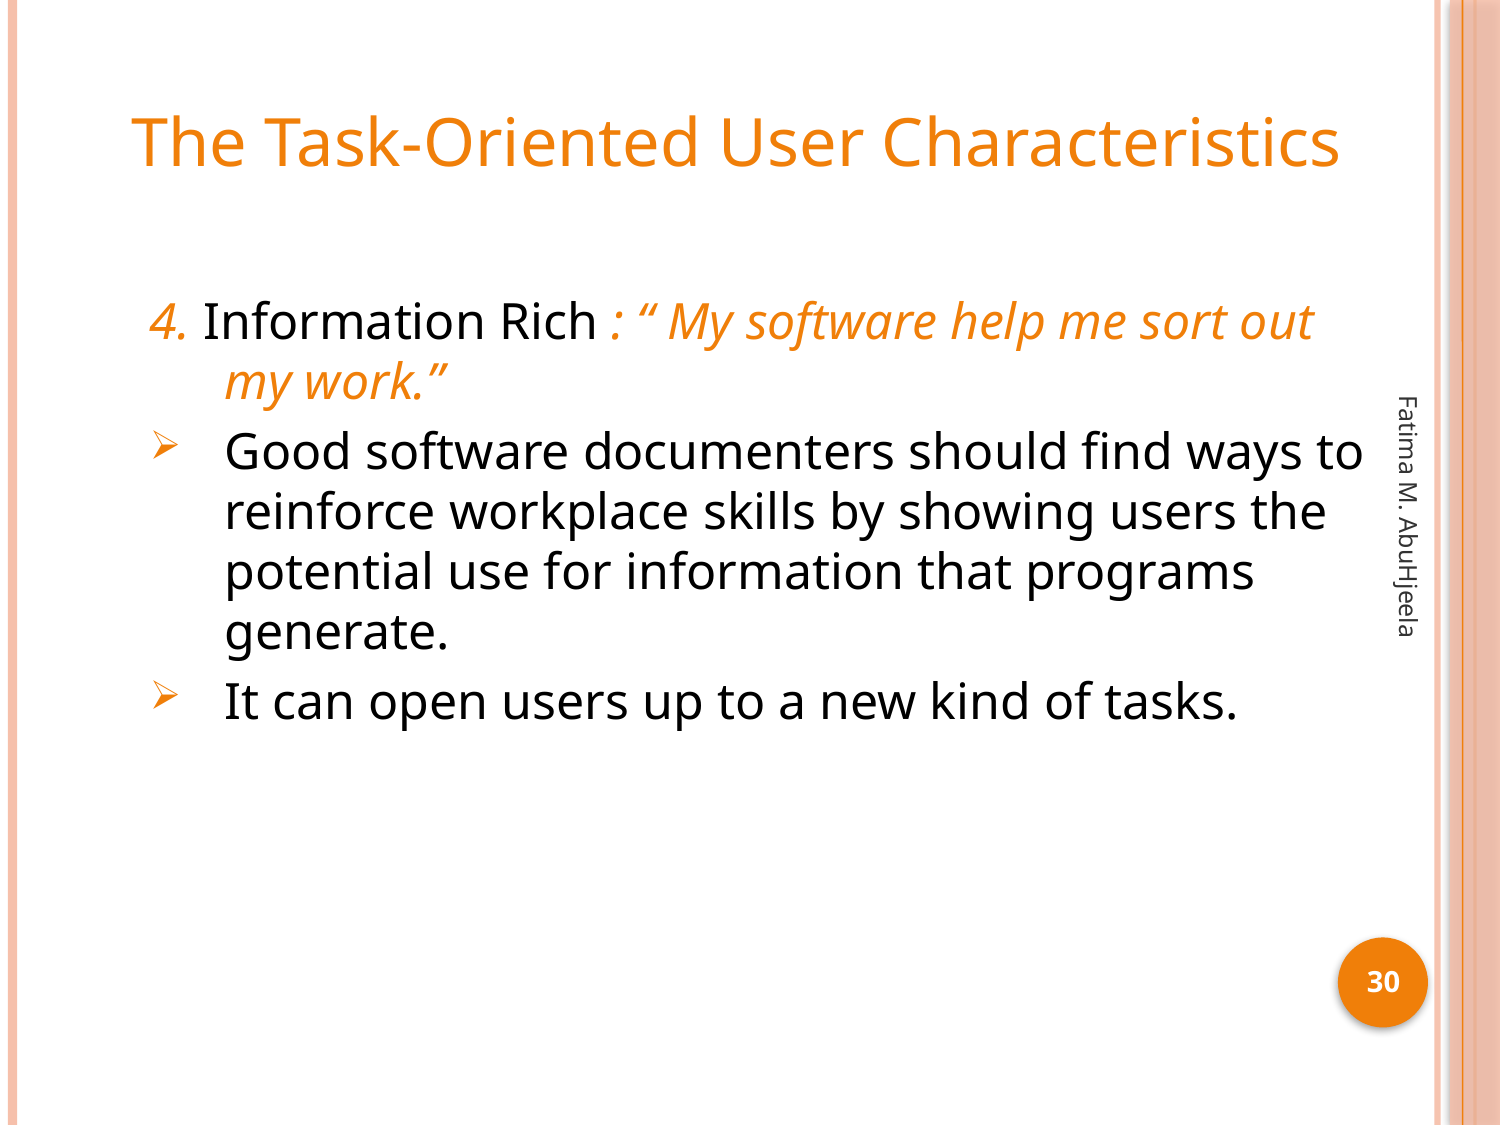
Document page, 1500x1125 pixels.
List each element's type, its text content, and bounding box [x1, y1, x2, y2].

footer Fatima M. AbuHjeela [1379, 380, 1440, 906]
list 4. Information Rich : “ My software help me sort out my work.” Good software documenters should find ways to reinforce workplace skills by showing users the potential use for information that programs generate. It can open users up to a new kind of tasks. [75, 212, 1388, 1062]
slide_number 30 [1333, 940, 1434, 1027]
title The Task-Oriented User Characteristics [75, 0, 1400, 188]
